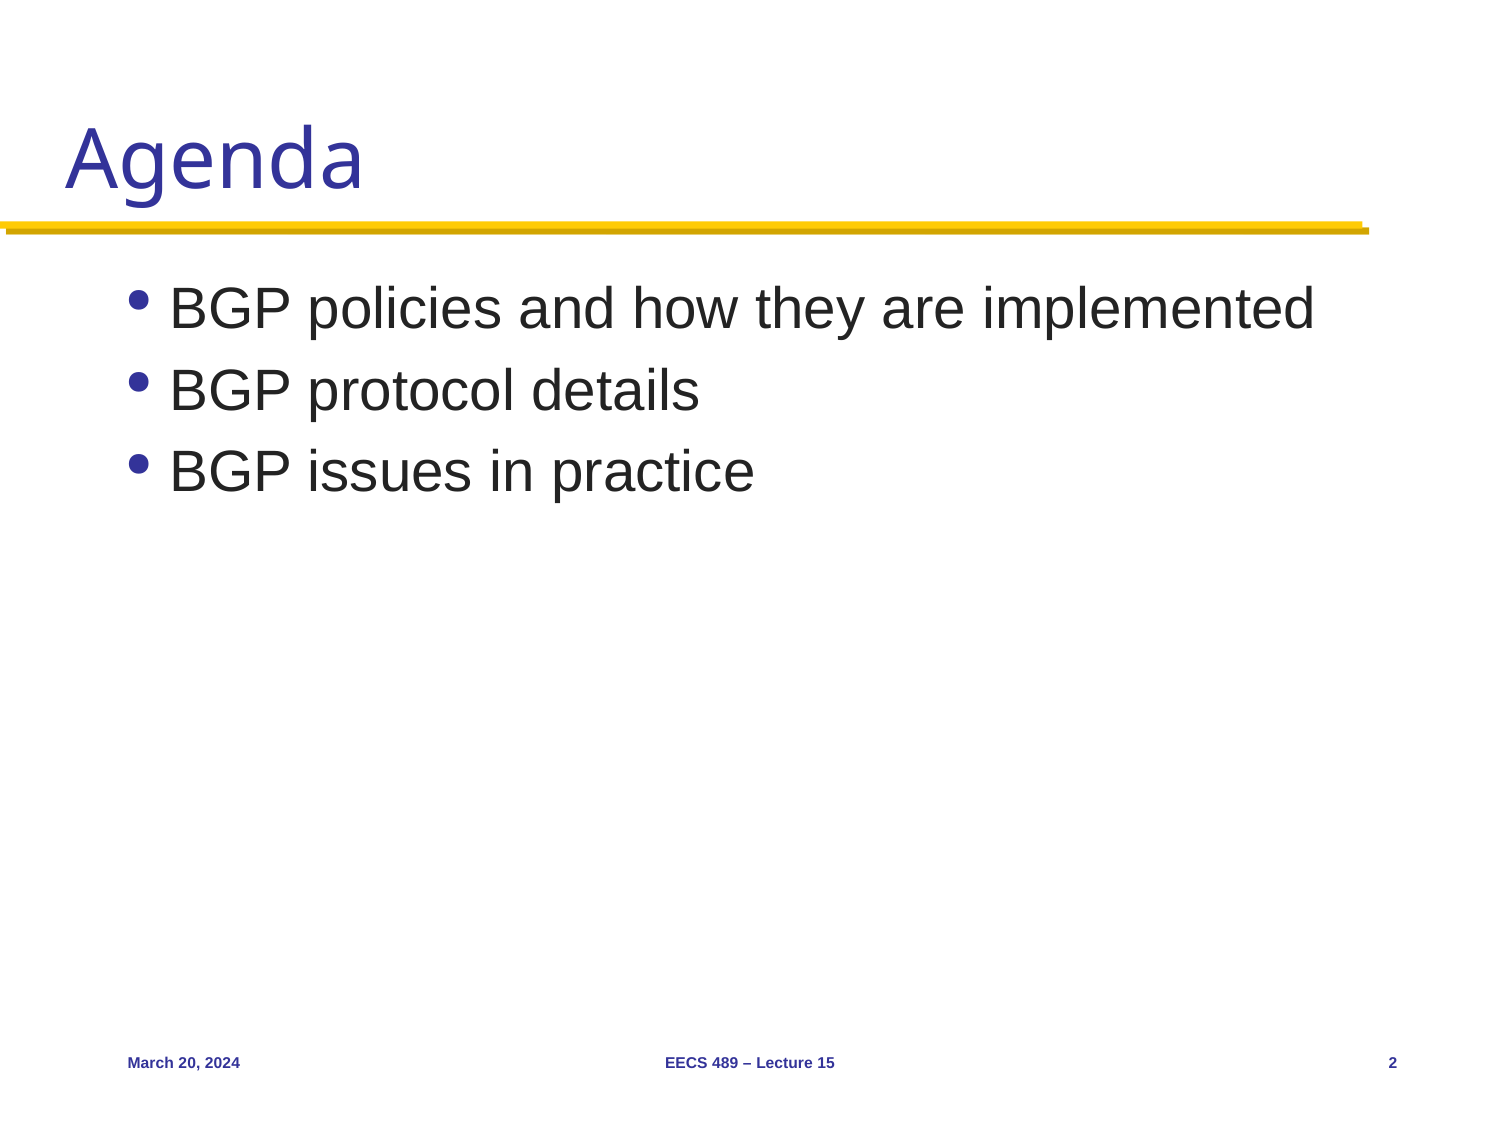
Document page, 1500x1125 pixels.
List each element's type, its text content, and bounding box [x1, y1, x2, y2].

footer EECS 489 – Lecture 15 [512, 1024, 988, 1101]
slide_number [112, 1024, 426, 1101]
title Agenda [49, 24, 1451, 213]
list BGP policies and how they are implemented BGP protocol details BGP issues in practice [112, 262, 1413, 988]
slide_number 2 [1312, 1024, 1413, 1101]
